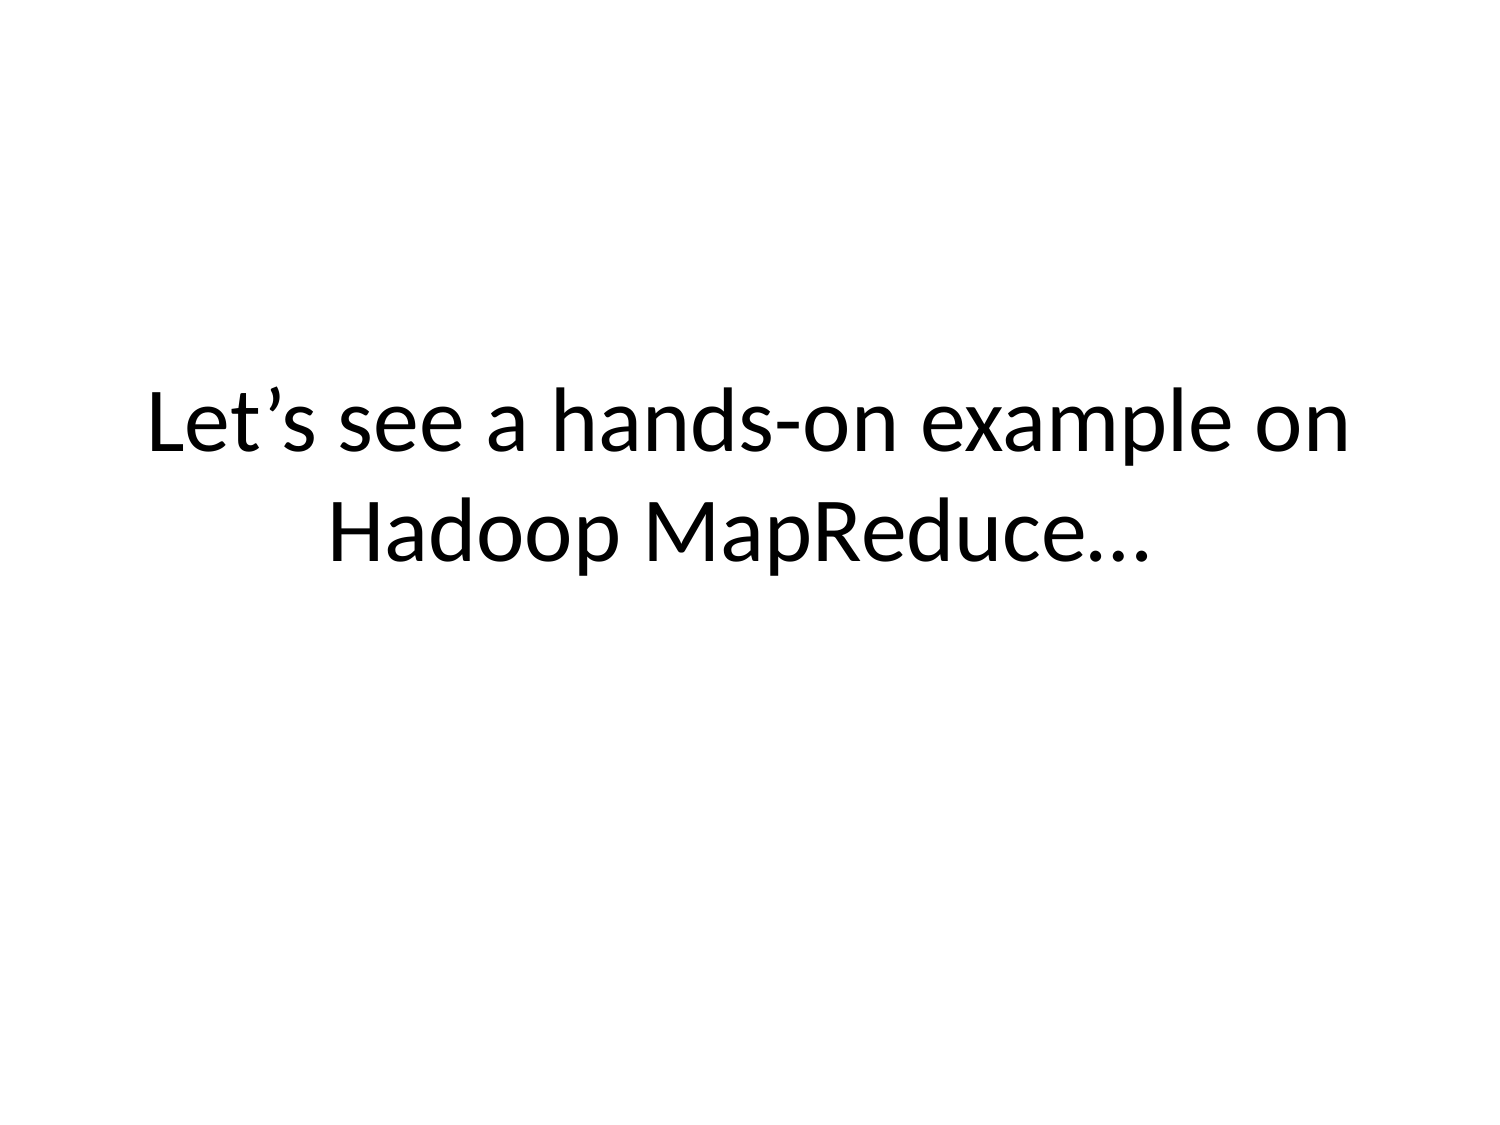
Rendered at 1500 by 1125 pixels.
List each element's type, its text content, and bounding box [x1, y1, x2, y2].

title Let’s see a hands-on example on Hadoop MapReduce… [112, 349, 1388, 591]
